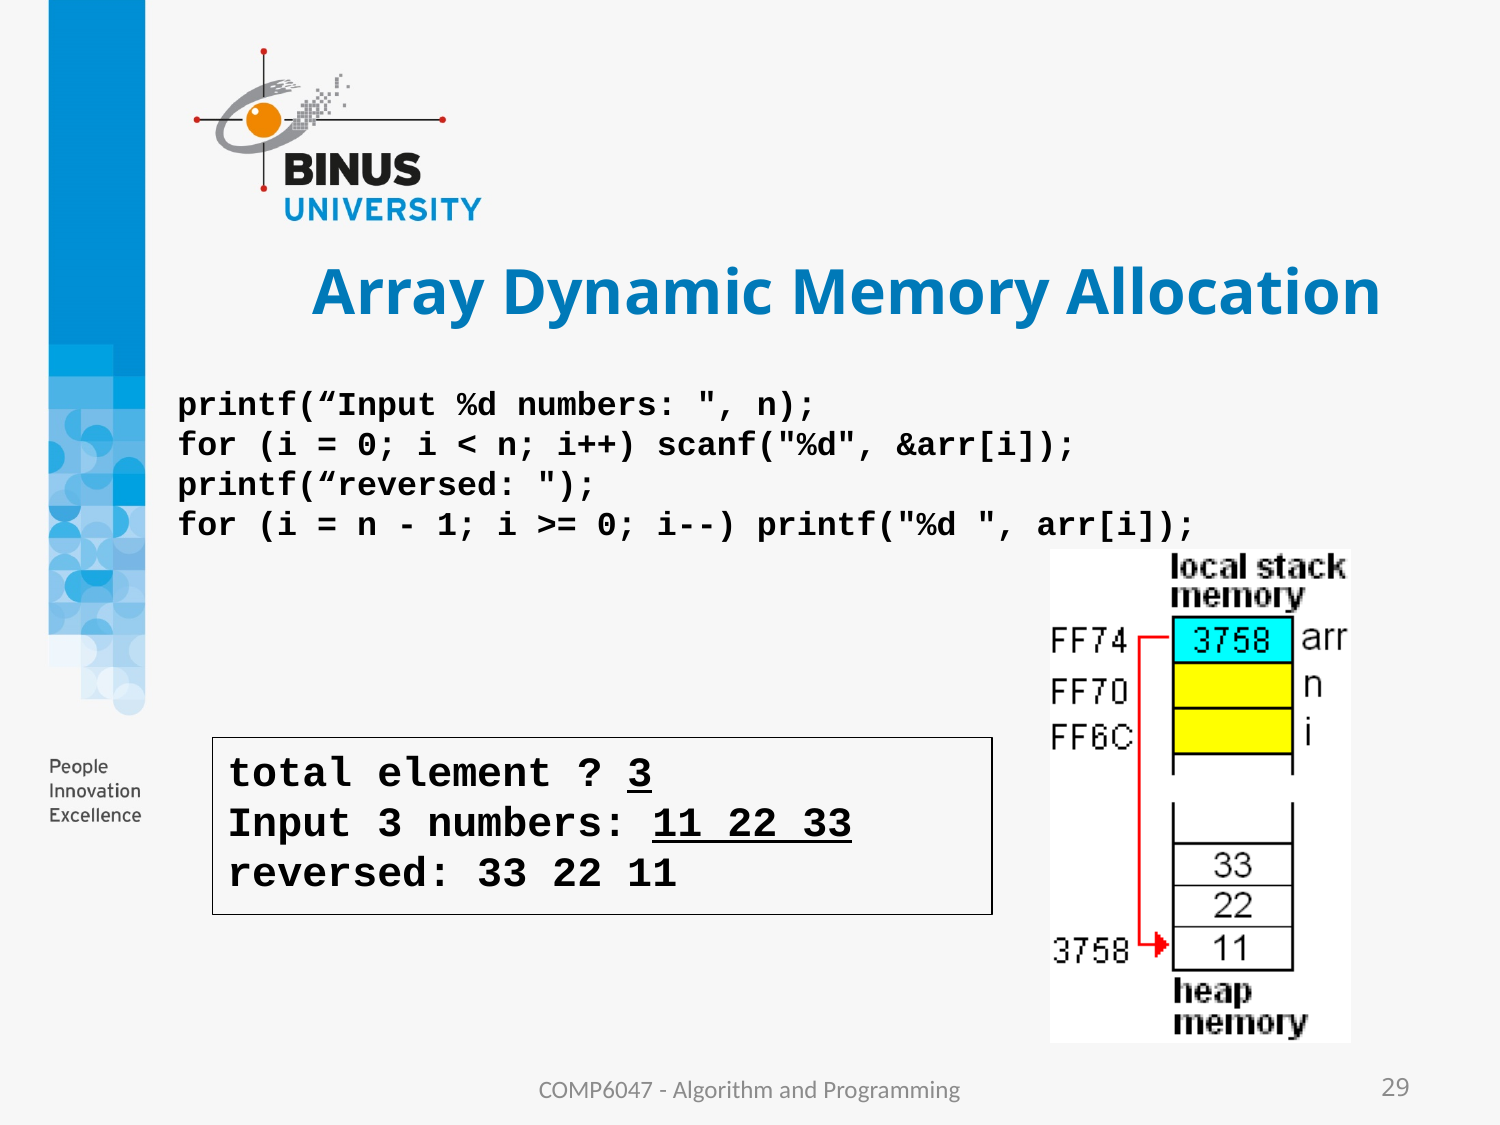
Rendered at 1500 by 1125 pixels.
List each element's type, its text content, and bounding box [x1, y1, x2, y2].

footer COMP6047 - Algorithm and Programming [512, 1058, 988, 1119]
title Array Dynamic Memory Allocation [287, 224, 1409, 355]
slide_number 29 [1074, 1058, 1425, 1119]
text_box printf(“Input %d numbers: ", n); for (i = 0; i < n; i++) scanf("%d", &arr[i]); printf(“reversed: "); for (i = n - 1; i >= 0; i--) printf("%d ", arr[i]); [162, 374, 1338, 550]
text_box total element ? 3 Input 3 numbers: 11 22 33 reversed: 33 22 11 [212, 737, 993, 915]
picture [0, 0, 1500, 845]
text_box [1049, 549, 1351, 1043]
